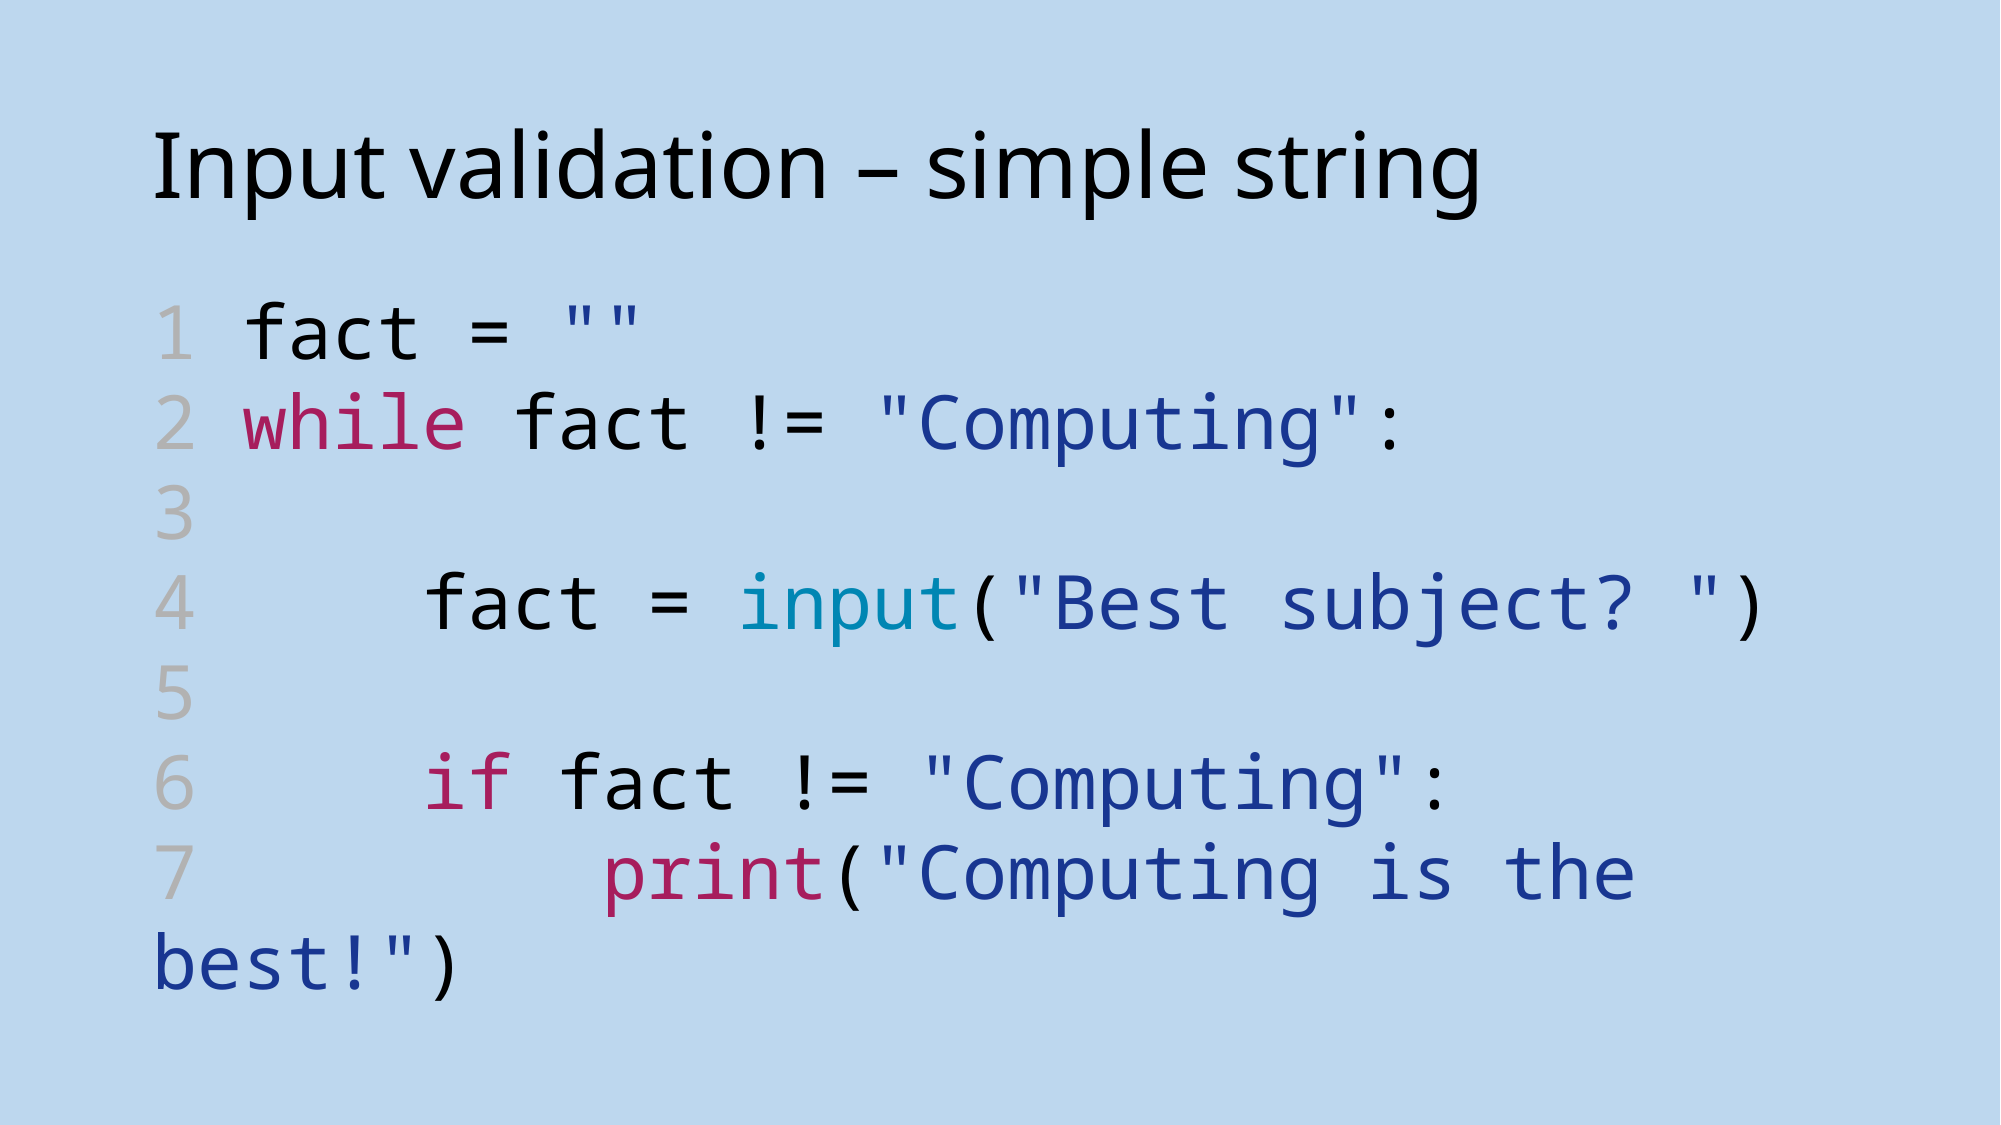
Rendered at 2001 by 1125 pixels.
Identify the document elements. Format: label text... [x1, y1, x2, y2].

title Input validation – simple string [137, 59, 1863, 277]
text_box 1 fact = "" 2 while fact != "Computing": 3 4 fact = input("Best subject? ") 5 6 if fact != "Computing": 7 print("Computing is the best!") [137, 277, 1863, 1012]
